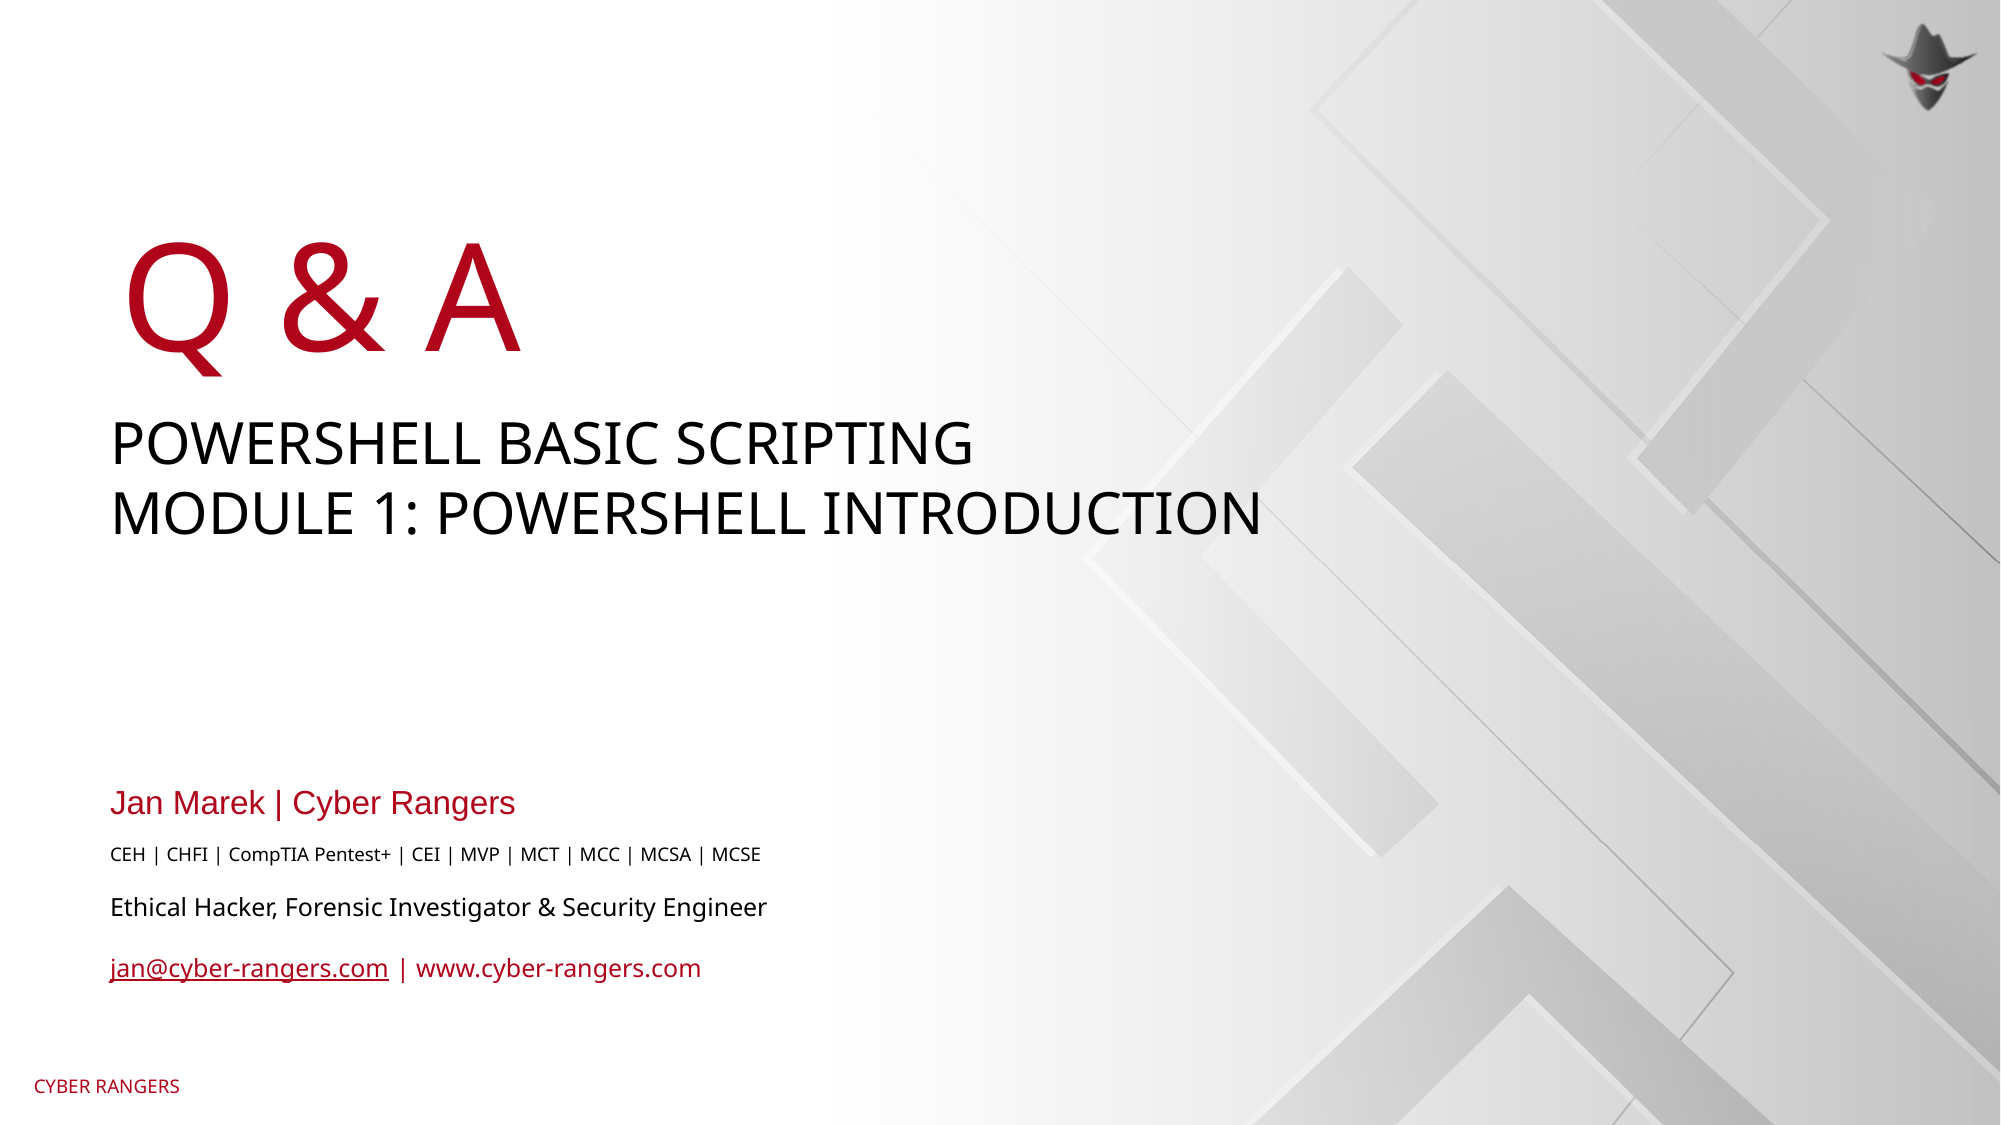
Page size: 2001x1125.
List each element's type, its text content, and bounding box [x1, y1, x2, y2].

list CEH | CHFI | CompTIA Pentest+ | CEI | MVP | MCT | MCC | MCSA | MCSE [95, 836, 1286, 872]
subtitle Jan Marek | Cyber Rangers [95, 773, 1286, 831]
title Powershell basic scripting module 1: powershell introduction [95, 398, 1905, 599]
list jan@cyber-rangers.com | www.cyber-rangers.com [95, 940, 1286, 998]
picture [0, 0, 2001, 1125]
list Ethical Hacker, Forensic Investigator & Security Engineer [95, 877, 1286, 935]
